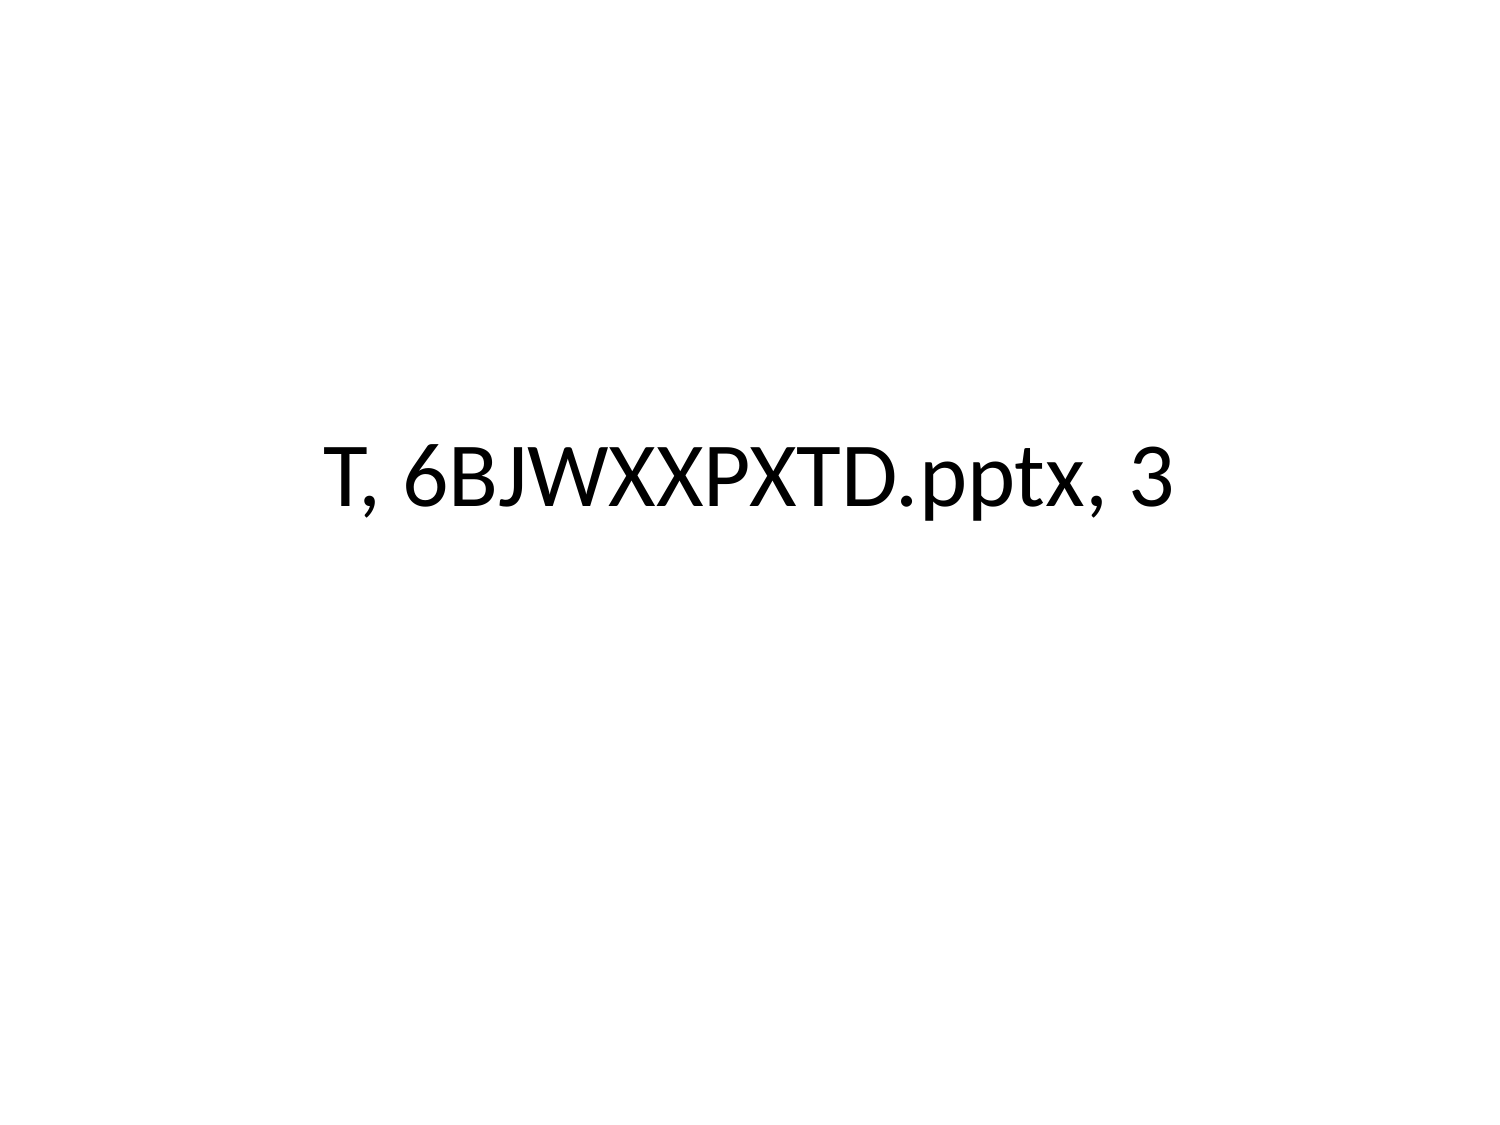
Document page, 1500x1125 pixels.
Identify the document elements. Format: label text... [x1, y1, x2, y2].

title T, 6BJWXXPXTD.pptx, 3 [112, 349, 1388, 591]
